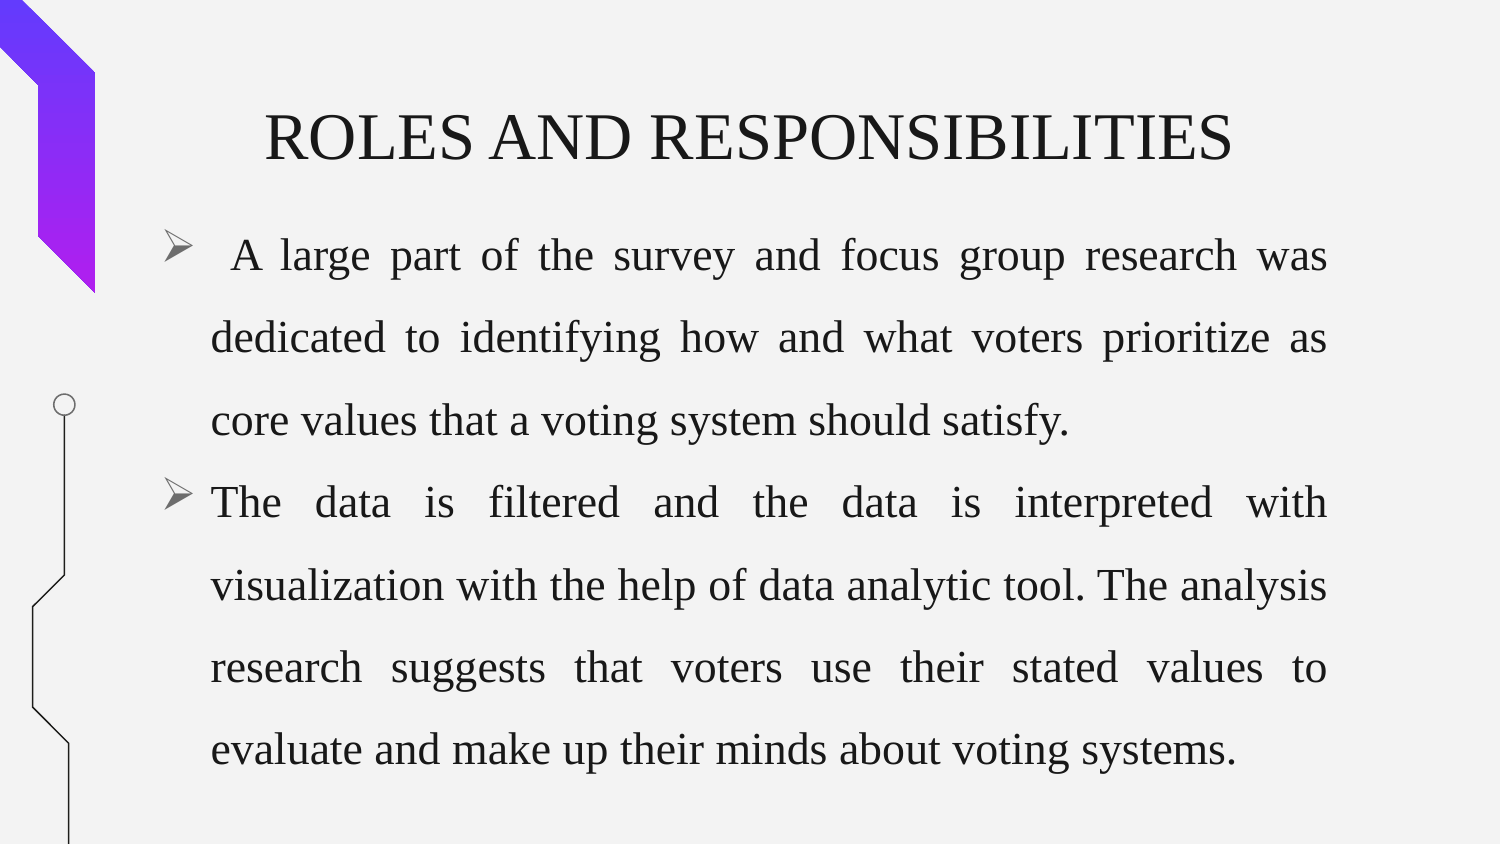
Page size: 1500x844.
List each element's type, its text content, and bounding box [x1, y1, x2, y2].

title ROLES AND RESPONSIBILITIES [81, 77, 1419, 231]
list A large part of the survey and focus group research was dedicated to identifying how and what voters prioritize as core values that a voting system should satisfy. The data is filtered and the data is interpreted with visualization with the help of data analytic tool. The analysis research suggests that voters use their stated values to evaluate and make up their minds about voting systems. [120, 231, 1344, 824]
